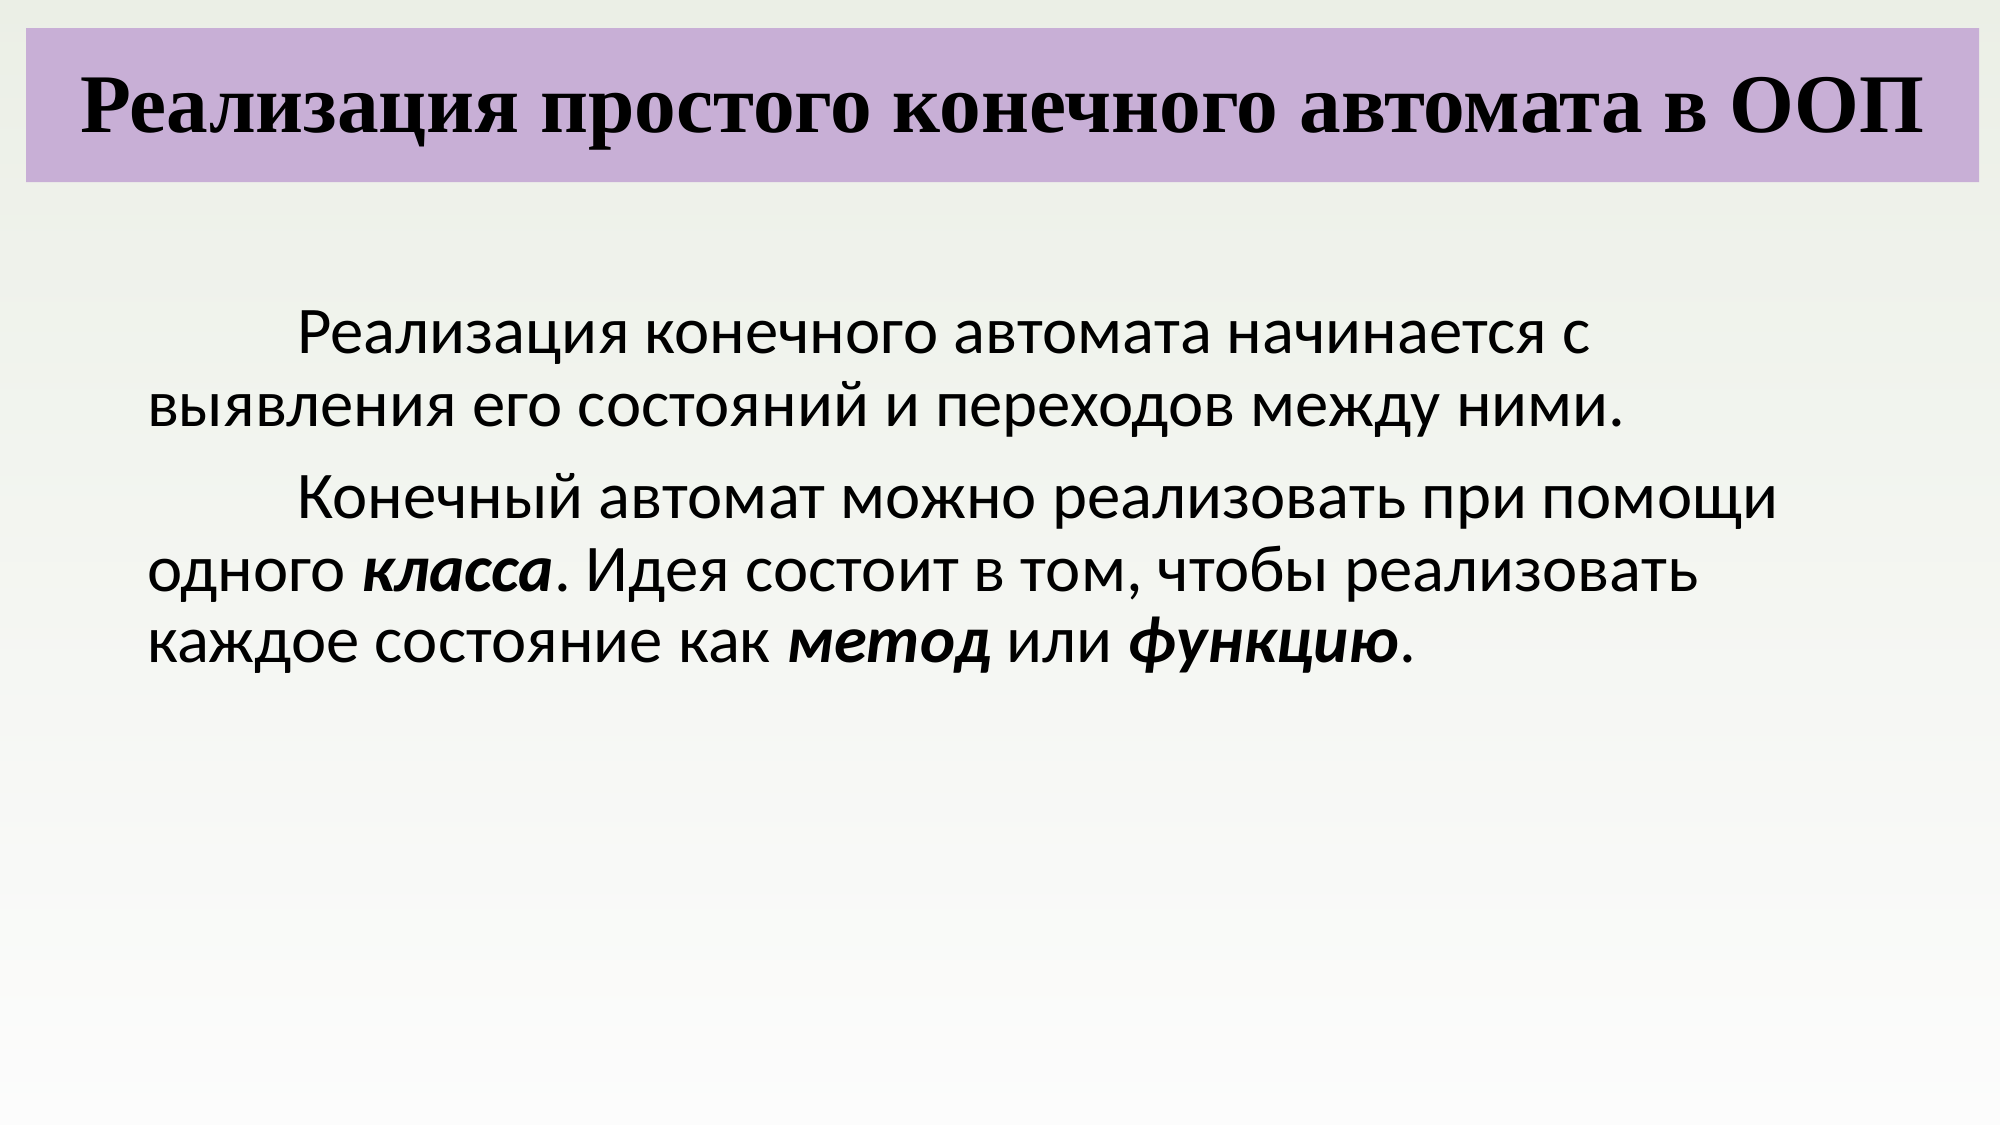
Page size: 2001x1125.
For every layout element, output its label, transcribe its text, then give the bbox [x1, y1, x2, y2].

list Реализация конечного автомата начинается с выявления его состояний и переходов между ними. Конечный автомат можно реализовать при помощи одного класса. Идея состоит в том, чтобы реализовать каждое состояние как метод или функцию. [132, 288, 1858, 1125]
title Реализация простого конечного автомата в ООП [26, 28, 1980, 183]
